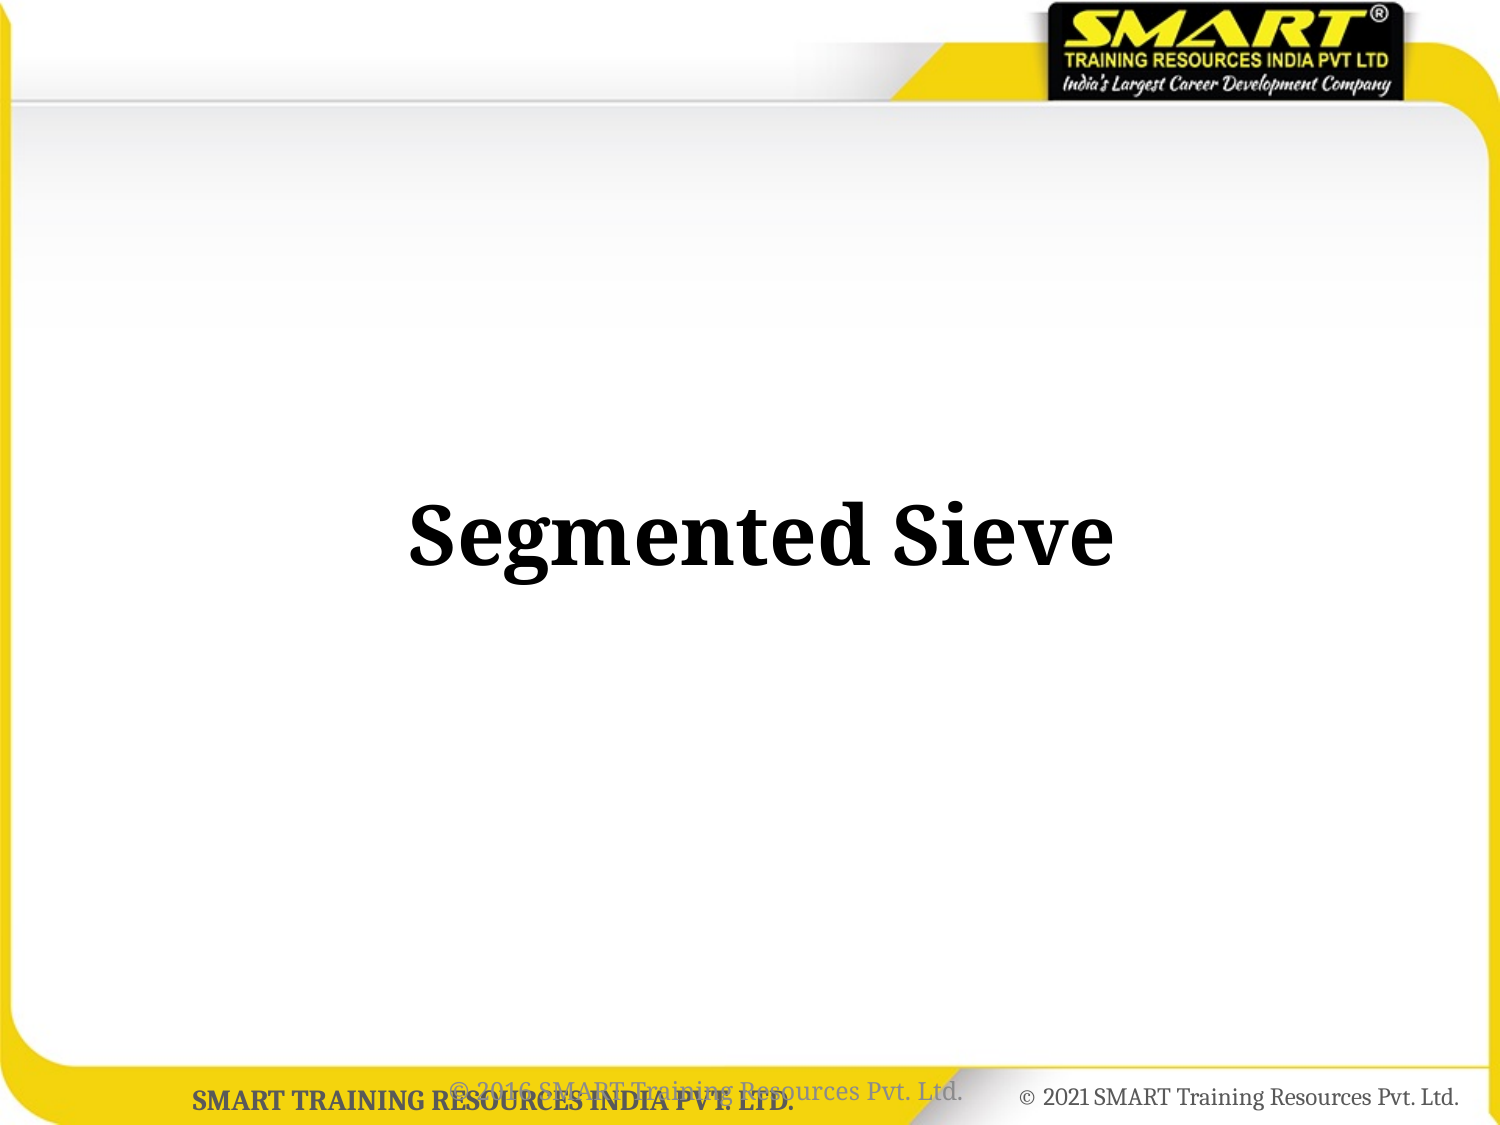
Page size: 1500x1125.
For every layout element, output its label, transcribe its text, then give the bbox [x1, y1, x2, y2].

footer © 2016 SMART Training Resources Pvt. Ltd. [112, 1062, 1300, 1123]
title Segmented Sieve [87, 474, 1438, 625]
picture [0, 0, 1500, 1125]
